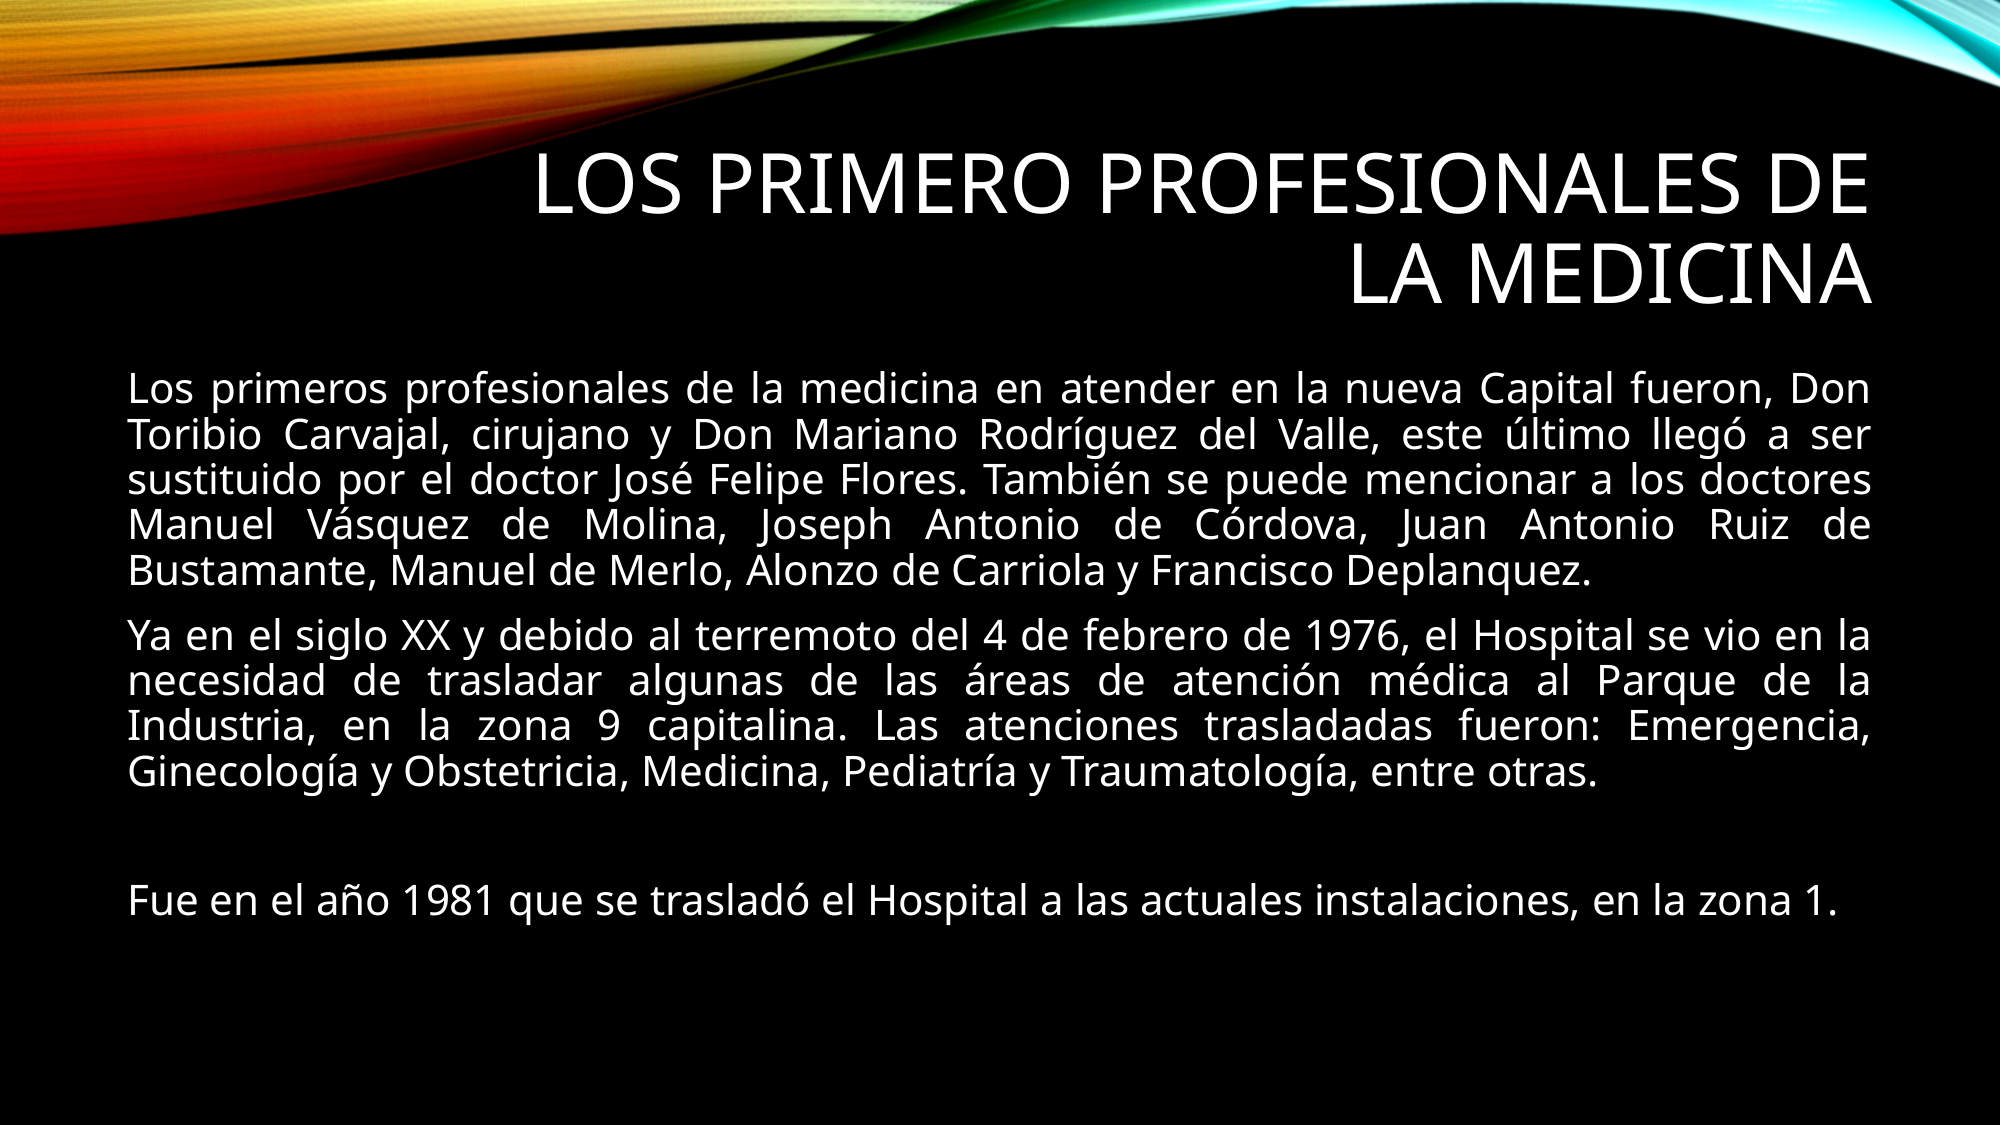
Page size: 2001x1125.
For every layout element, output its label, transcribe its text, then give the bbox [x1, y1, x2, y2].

list Los primeros profesionales de la medicina en atender en la nueva Capital fueron, Don Toribio Carvajal, cirujano y Don Mariano Rodríguez del Valle, este último llegó a ser sustituido por el doctor José Felipe Flores. También se puede mencionar a los doctores Manuel Vásquez de Molina, Joseph Antonio de Córdova, Juan Antonio Ruiz de Bustamante, Manuel de Merlo, Alonzo de Carriola y Francisco Deplanquez. Ya en el siglo XX y debido al terremoto del 4 de febrero de 1976, el Hospital se vio en la necesidad de trasladar algunas de las áreas de atención médica al Parque de la Industria, en la zona 9 capitalina. Las atenciones trasladadas fueron: Emergencia, Ginecología y Obstetricia, Medicina, Pediatría y Traumatología, entre otras. Fue en el año 1981 que se trasladó el Hospital a las actuales instalaciones, en la zona 1. [112, 360, 1888, 1021]
picture [0, 0, 2000, 237]
title Los primero profesionales de la medicina [474, 125, 1888, 338]
